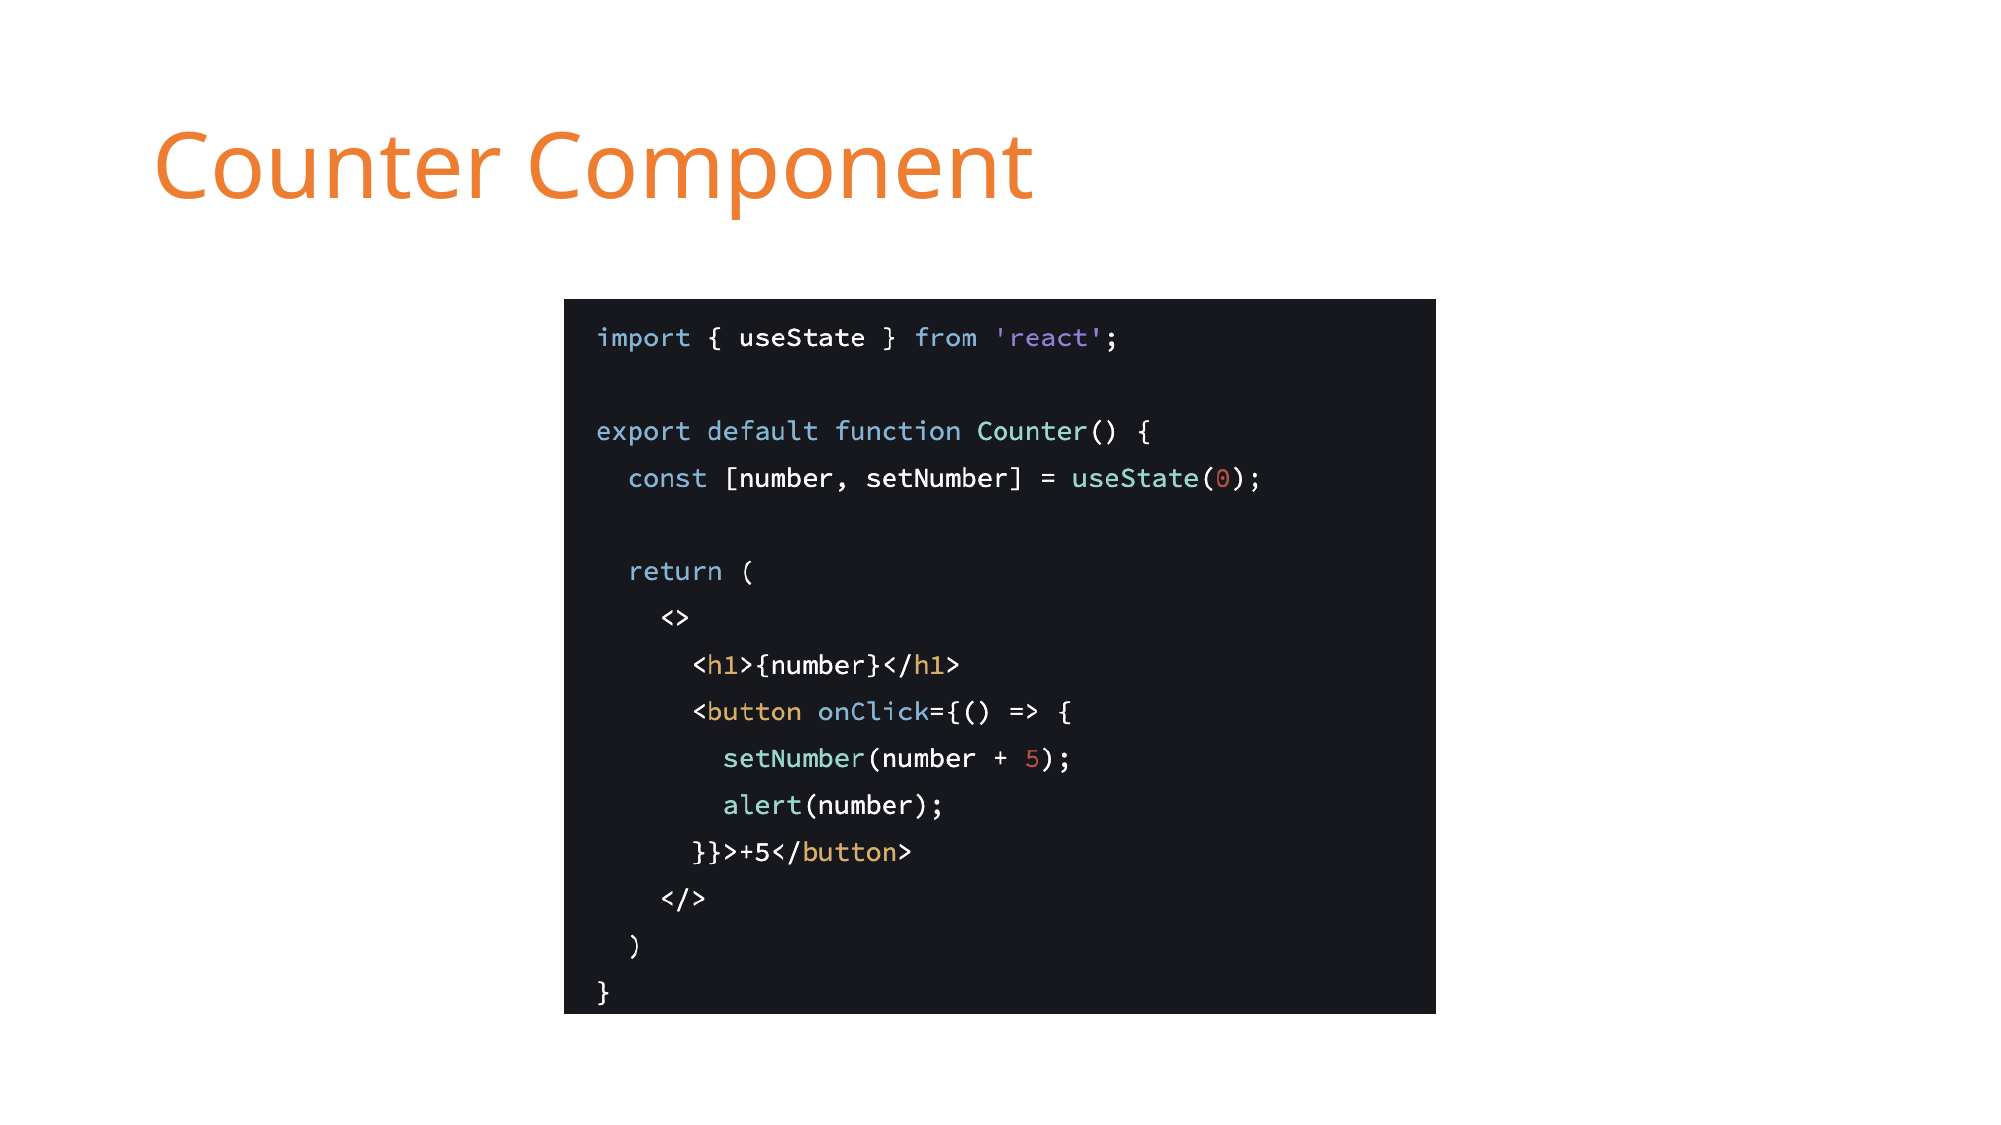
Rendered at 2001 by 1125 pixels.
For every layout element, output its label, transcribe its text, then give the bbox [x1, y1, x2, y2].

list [564, 299, 1436, 1014]
title Counter Component [137, 59, 1863, 278]
